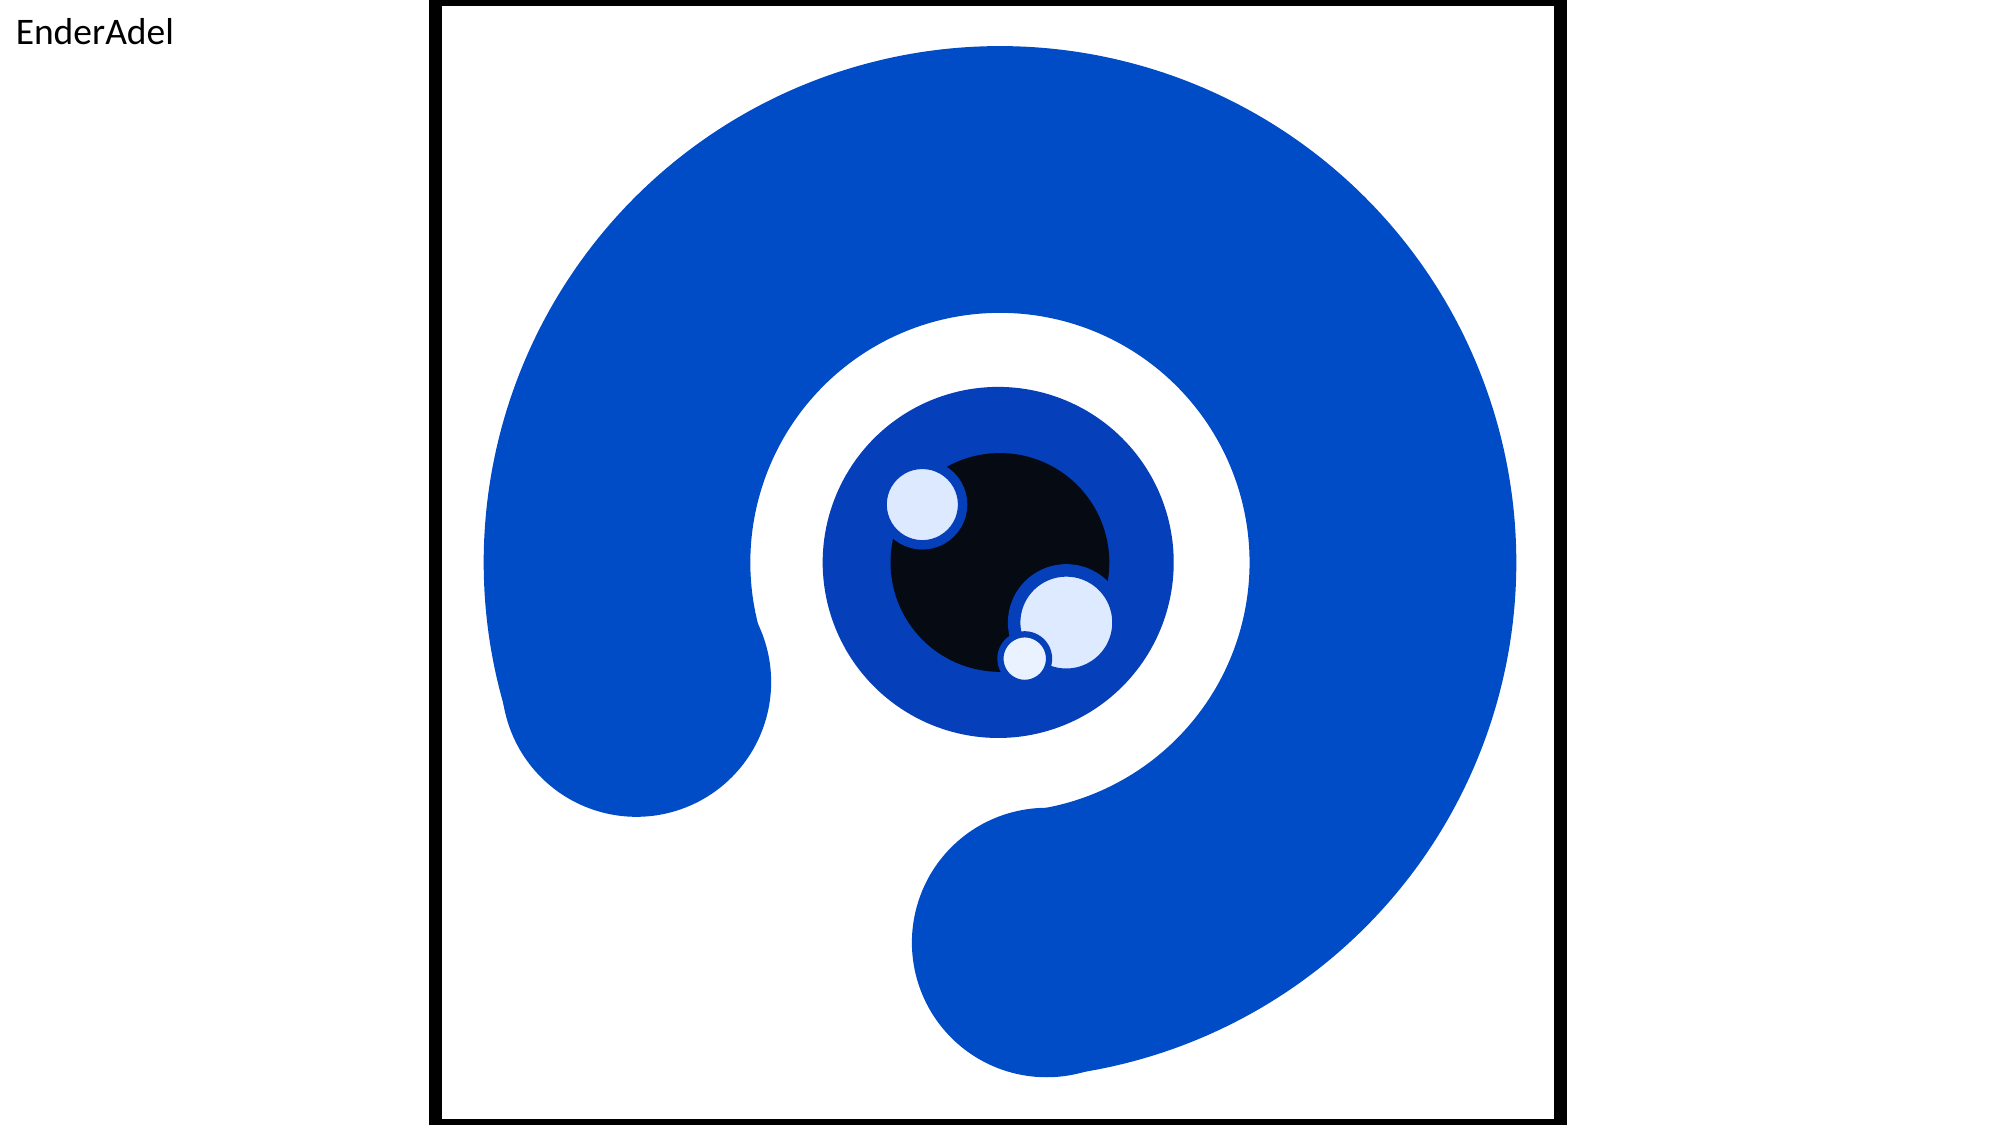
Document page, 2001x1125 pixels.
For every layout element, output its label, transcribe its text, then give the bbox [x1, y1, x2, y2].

text_box [823, 388, 1173, 737]
text_box EnderAdel [1, 0, 189, 60]
text_box [435, 0, 1562, 1125]
text_box [484, 47, 1516, 1070]
text_box [1013, 569, 1120, 676]
text_box [999, 633, 1051, 684]
text_box [881, 463, 964, 546]
text_box [913, 809, 1181, 1076]
text_box [891, 454, 1109, 671]
text_box [502, 548, 770, 816]
